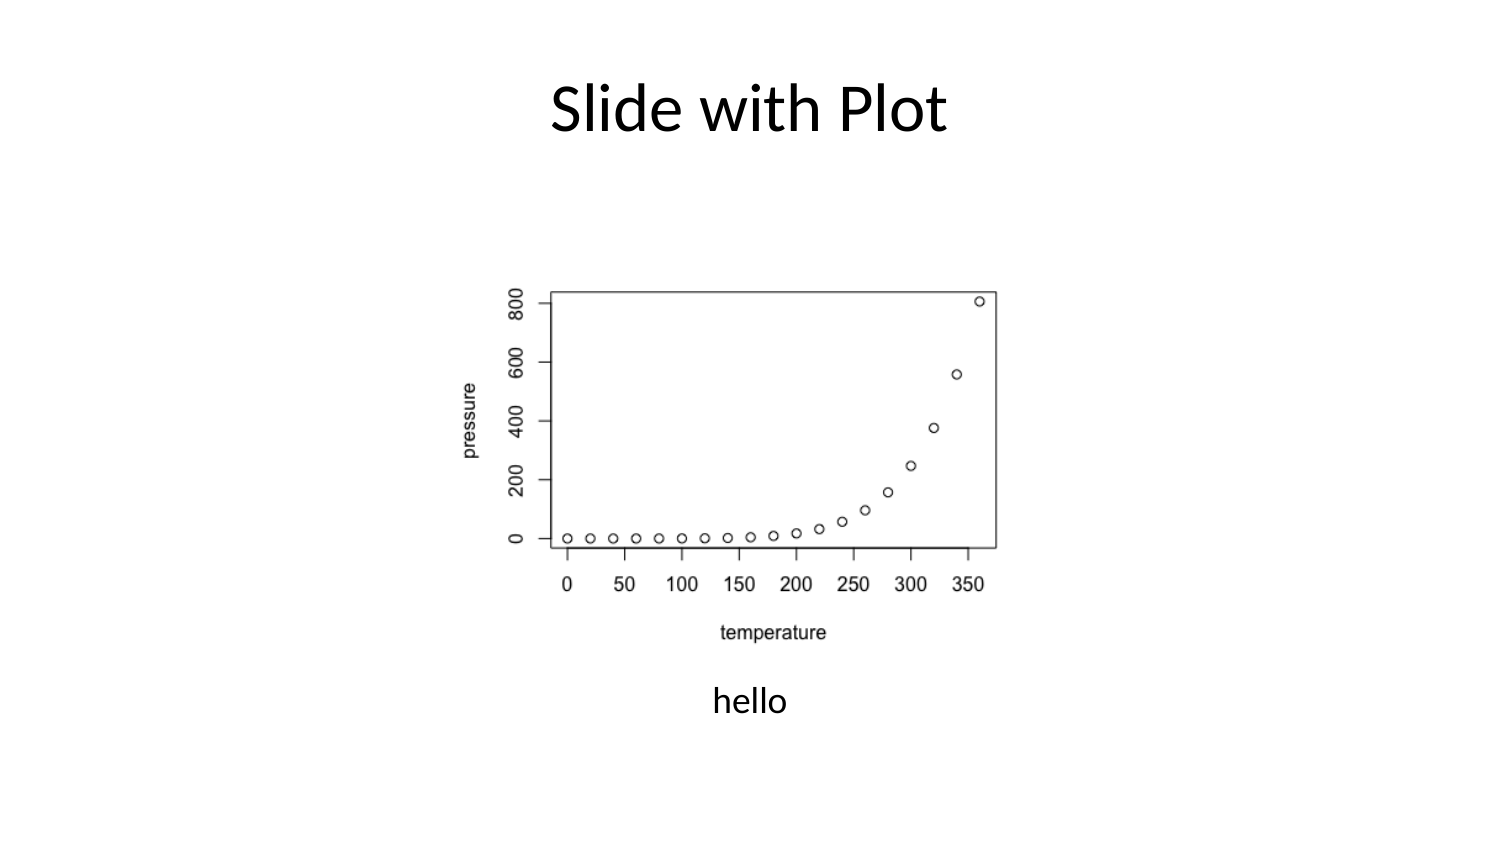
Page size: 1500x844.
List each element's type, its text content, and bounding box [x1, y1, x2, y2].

title Slide with Plot [75, 33, 1425, 175]
text_box hello [74, 668, 1425, 753]
picture [453, 195, 1047, 669]
